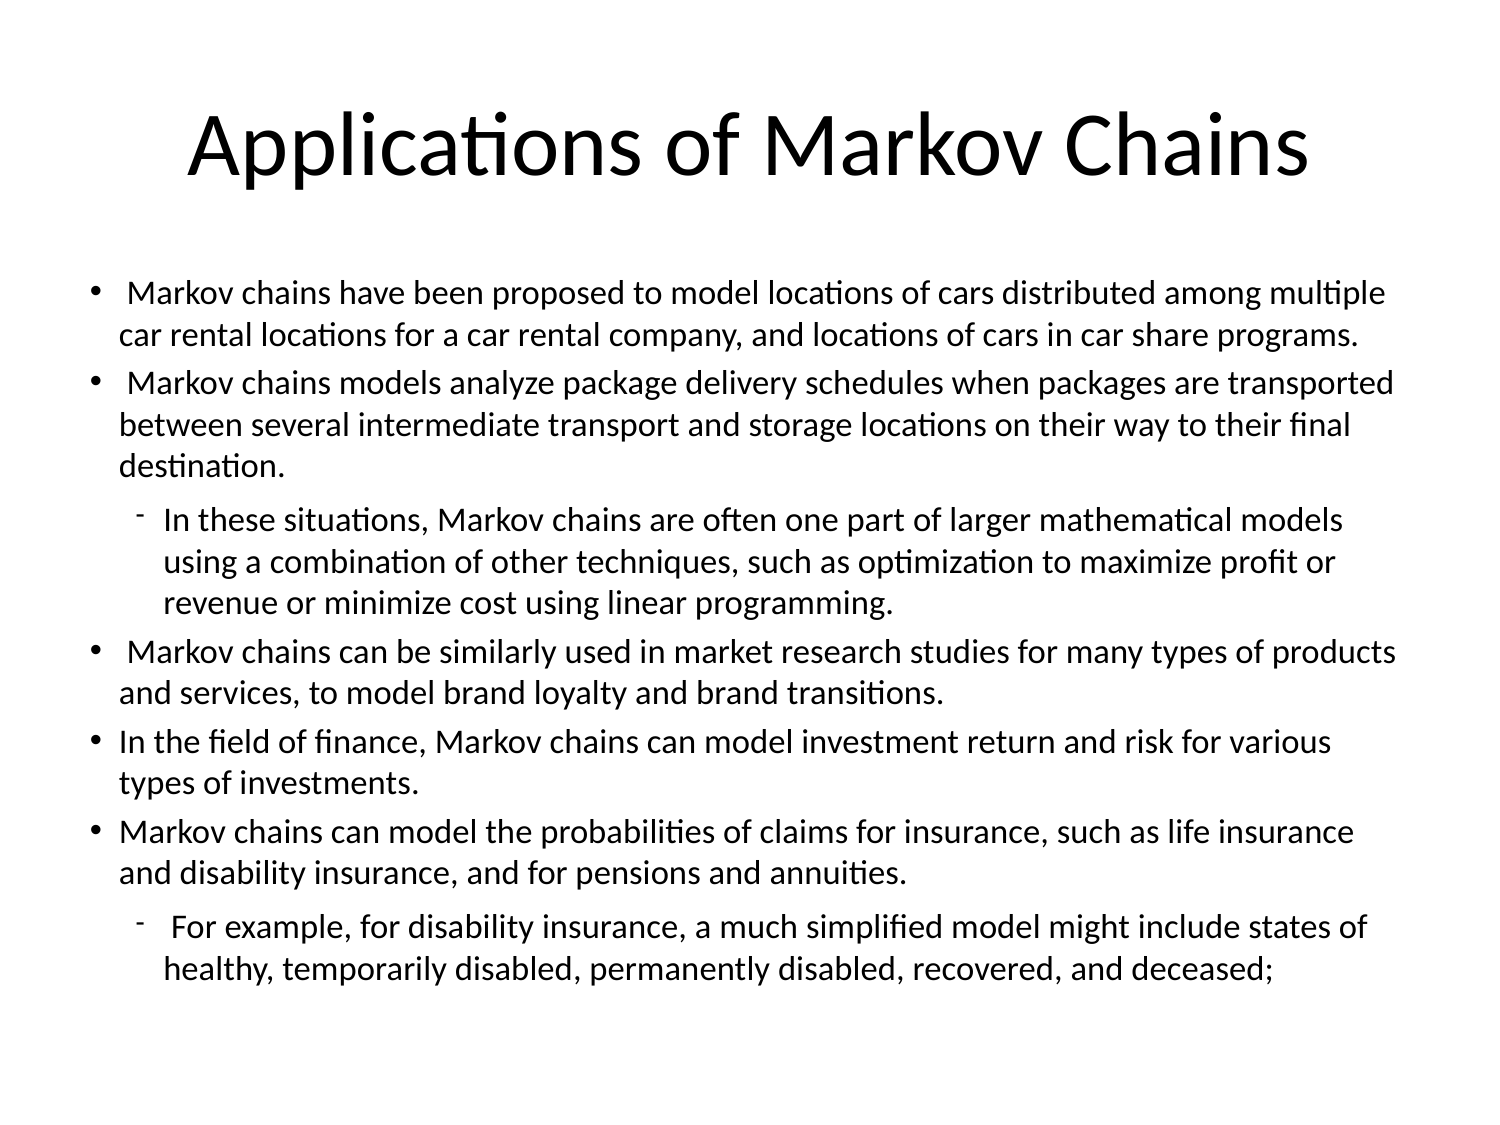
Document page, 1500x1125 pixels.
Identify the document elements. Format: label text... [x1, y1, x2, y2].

text_box Markov chains have been proposed to model locations of cars distributed among multiple car rental locations for a car rental company, and locations of cars in car share programs. Markov chains models analyze package delivery schedules when packages are transported between several intermediate transport and storage locations on their way to their final destination. In these situations, Markov chains are often one part of larger mathematical models using a combination of other techniques, such as optimization to maximize profit or revenue or minimize cost using linear programming. Markov chains can be similarly used in market research studies for many types of products and services, to model brand loyalty and brand transitions. In the field of finance, Markov chains can model investment return and risk for various types of investments. Markov chains can model the probabilities of claims for insurance, such as life insurance and disability insurance, and for pensions and annuities. For example, for disability insurance, a much simplified model might include states of healthy, temporarily disabled, permanently disabled, recovered, and deceased; [74, 262, 1425, 1005]
text_box Applications of Markov Chains [74, 45, 1425, 233]
